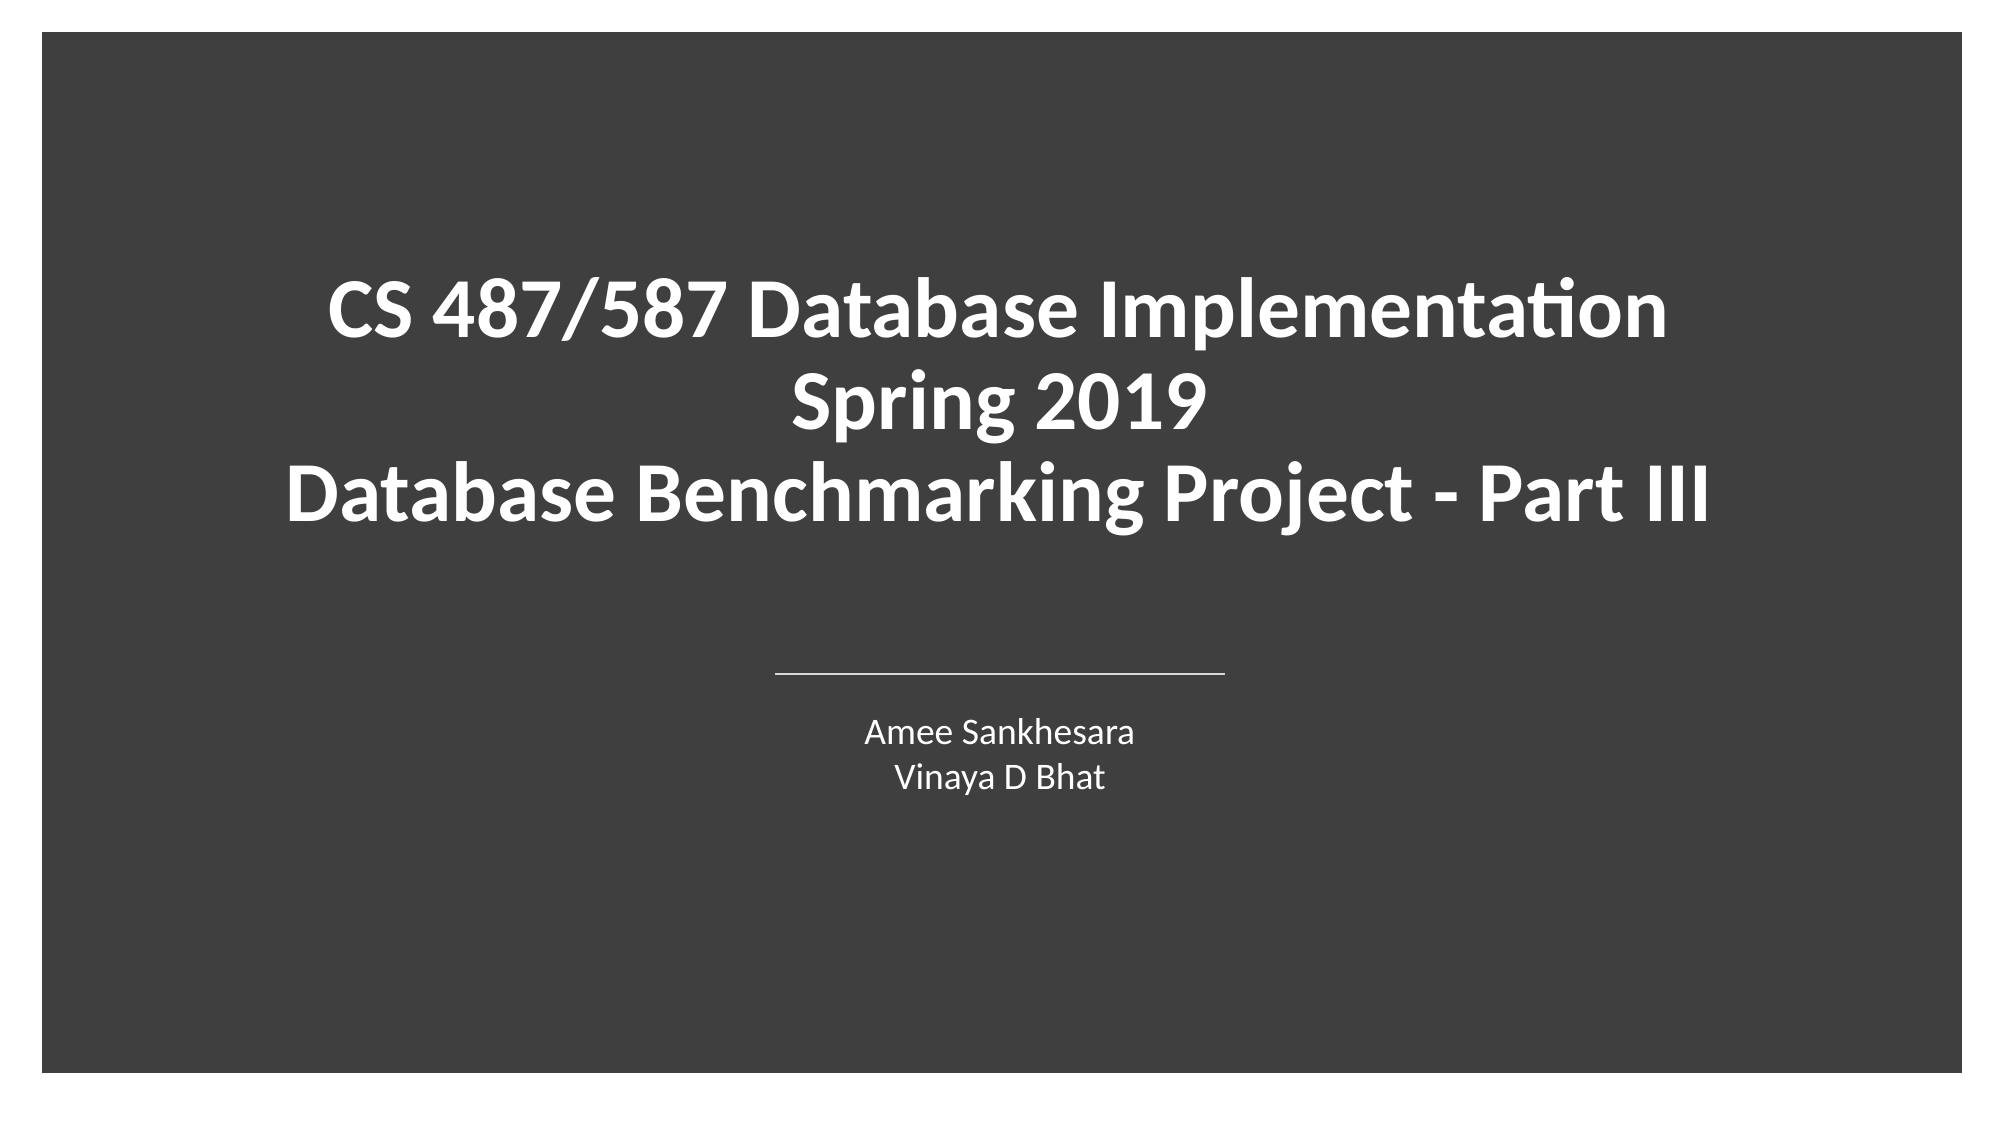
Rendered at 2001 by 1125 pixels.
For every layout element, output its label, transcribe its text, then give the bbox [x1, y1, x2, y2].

title CS 487/587 Database Implementation Spring 2019 Database Benchmarking Project - Part III [249, 184, 1750, 650]
text_box [52, 42, 1952, 1063]
text_box [0, 0, 2000, 1125]
text_box Amee Sankhesara Vinaya D Bhat [815, 699, 1185, 806]
